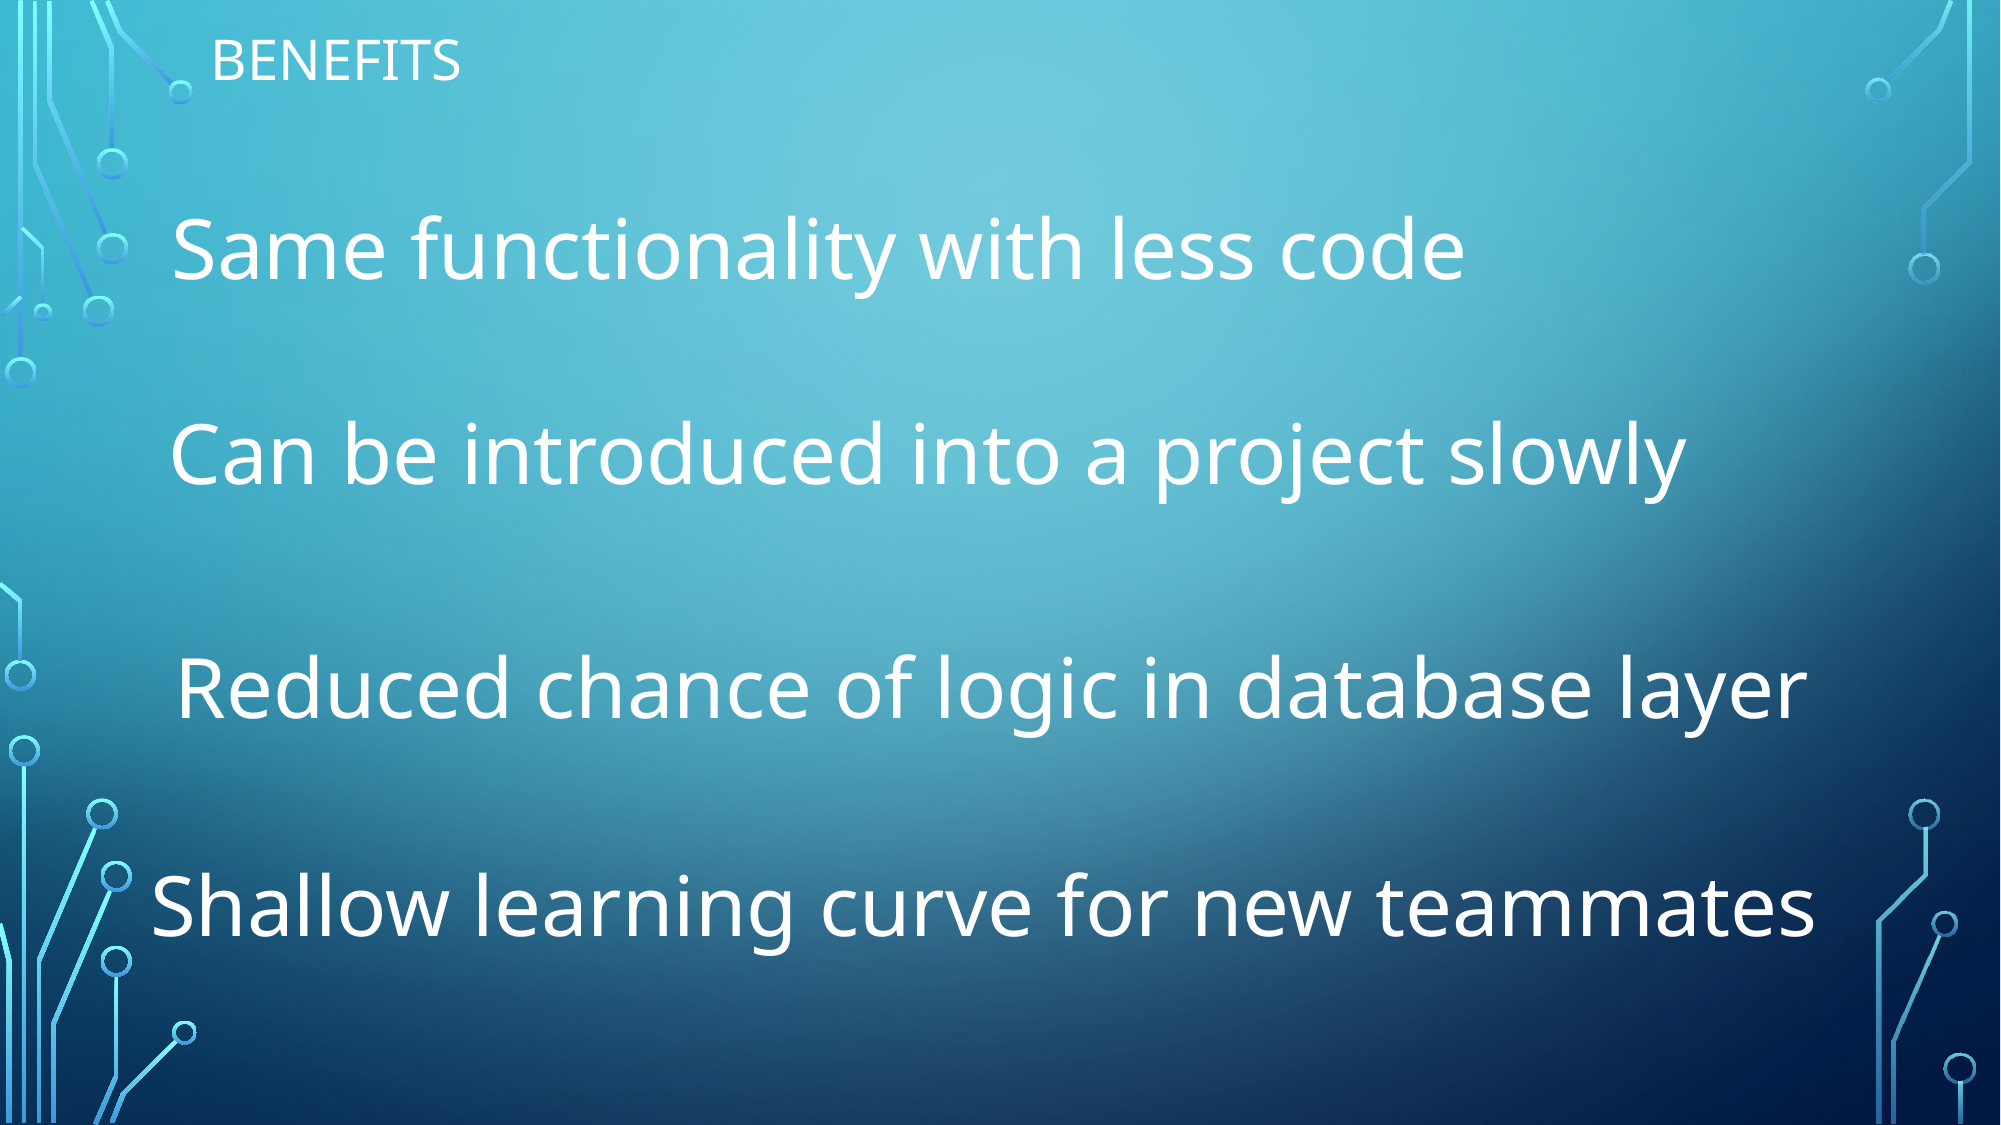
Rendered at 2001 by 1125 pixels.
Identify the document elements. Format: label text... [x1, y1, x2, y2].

text_box Same functionality with less code [156, 189, 1484, 304]
text_box Shallow learning curve for new teammates [135, 845, 1835, 961]
text_box Reduced chance of logic in database layer [159, 627, 1825, 743]
title Benefits [195, 24, 1854, 101]
text_box Can be introduced into a project slowly [154, 393, 1703, 509]
